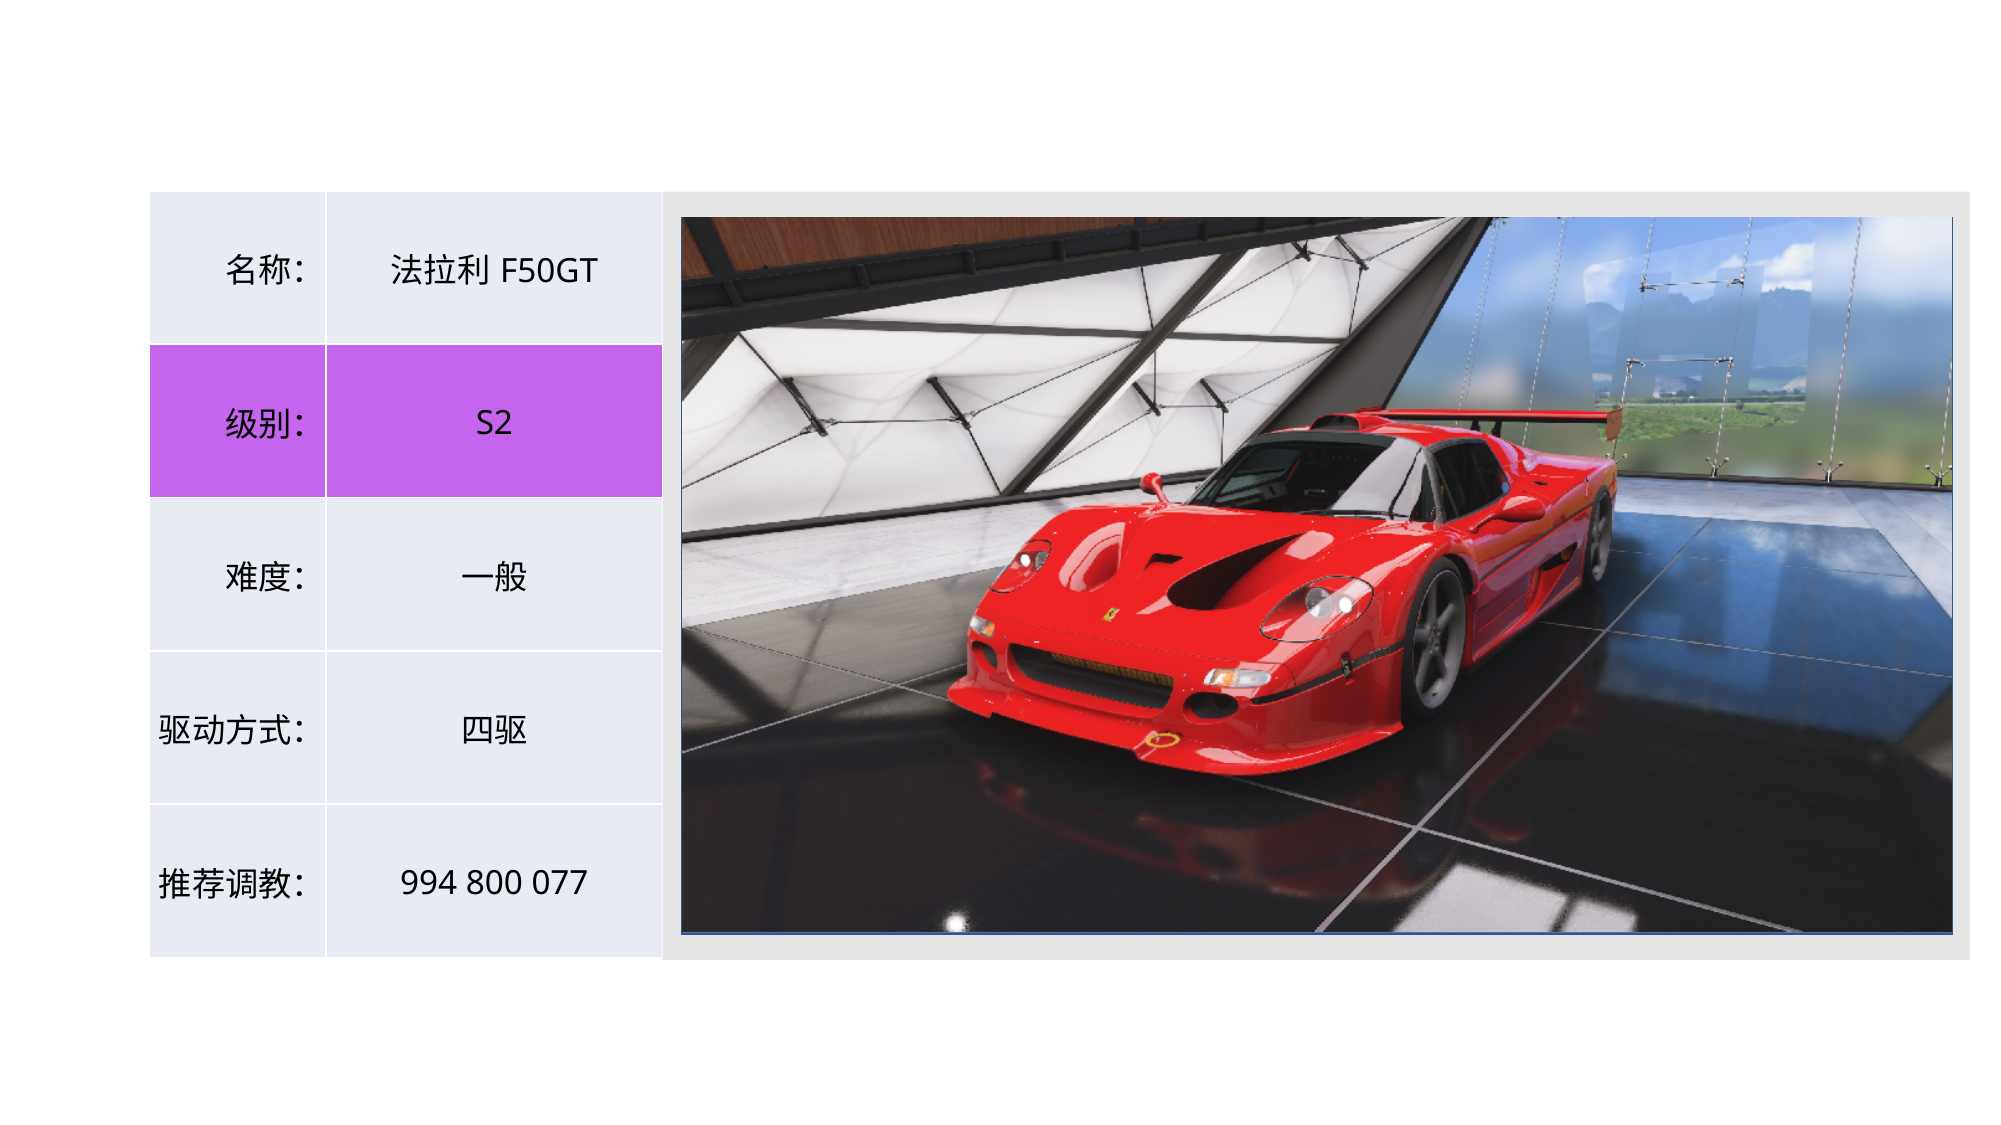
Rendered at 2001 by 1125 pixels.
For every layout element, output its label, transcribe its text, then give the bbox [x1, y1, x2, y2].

table_cell 994 800 077 [327, 805, 662, 957]
table_cell 驱动方式： [150, 652, 325, 803]
table_cell 一般 [327, 498, 662, 650]
table_cell 级别： [150, 345, 325, 497]
table_header 法拉利F50GT [327, 192, 662, 343]
text_box [681, 217, 1953, 935]
picture [682, 217, 1952, 932]
table_cell 四驱 [327, 652, 662, 803]
text_box [662, 191, 1971, 961]
table_cell 难度： [150, 498, 325, 650]
table_cell S2 [327, 345, 662, 497]
table_cell 推荐调教： [150, 805, 325, 957]
table_header 名称： [150, 192, 325, 343]
